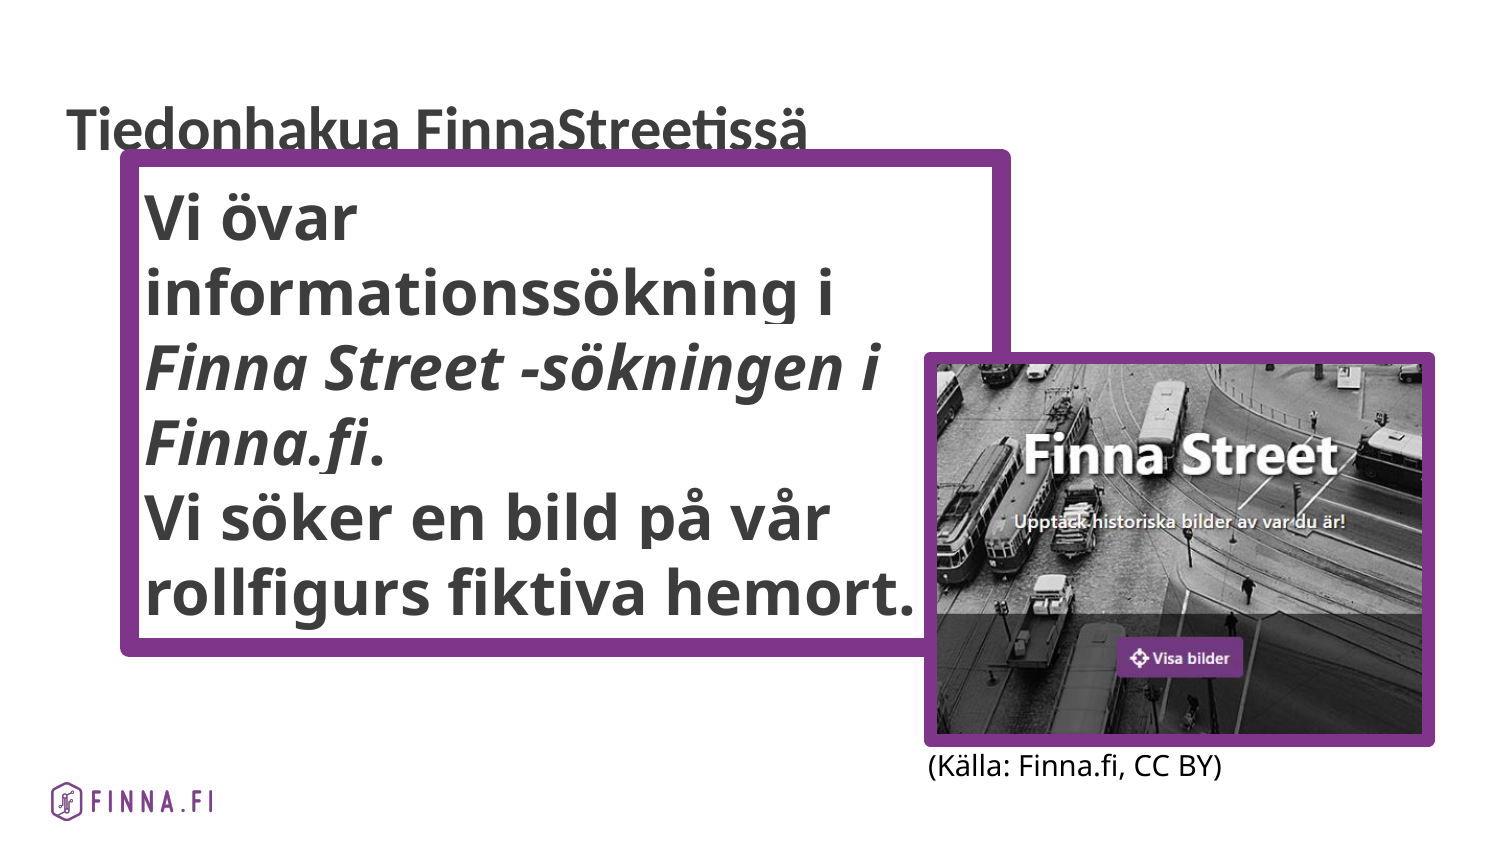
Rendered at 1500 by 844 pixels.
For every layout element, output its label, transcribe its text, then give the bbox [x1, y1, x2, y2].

text_box (Källa: Finna.fi, CC BY) [913, 732, 1469, 772]
picture [936, 364, 1423, 735]
title Tiedonhakua FinnaStreetissä [51, 72, 1449, 176]
picture [51, 782, 212, 821]
list Vi övar informationssökning i Finna Street -sökningen i Finna.fi. Vi söker en bild på vår rollfigurs fiktiva hemort. [129, 158, 1002, 648]
